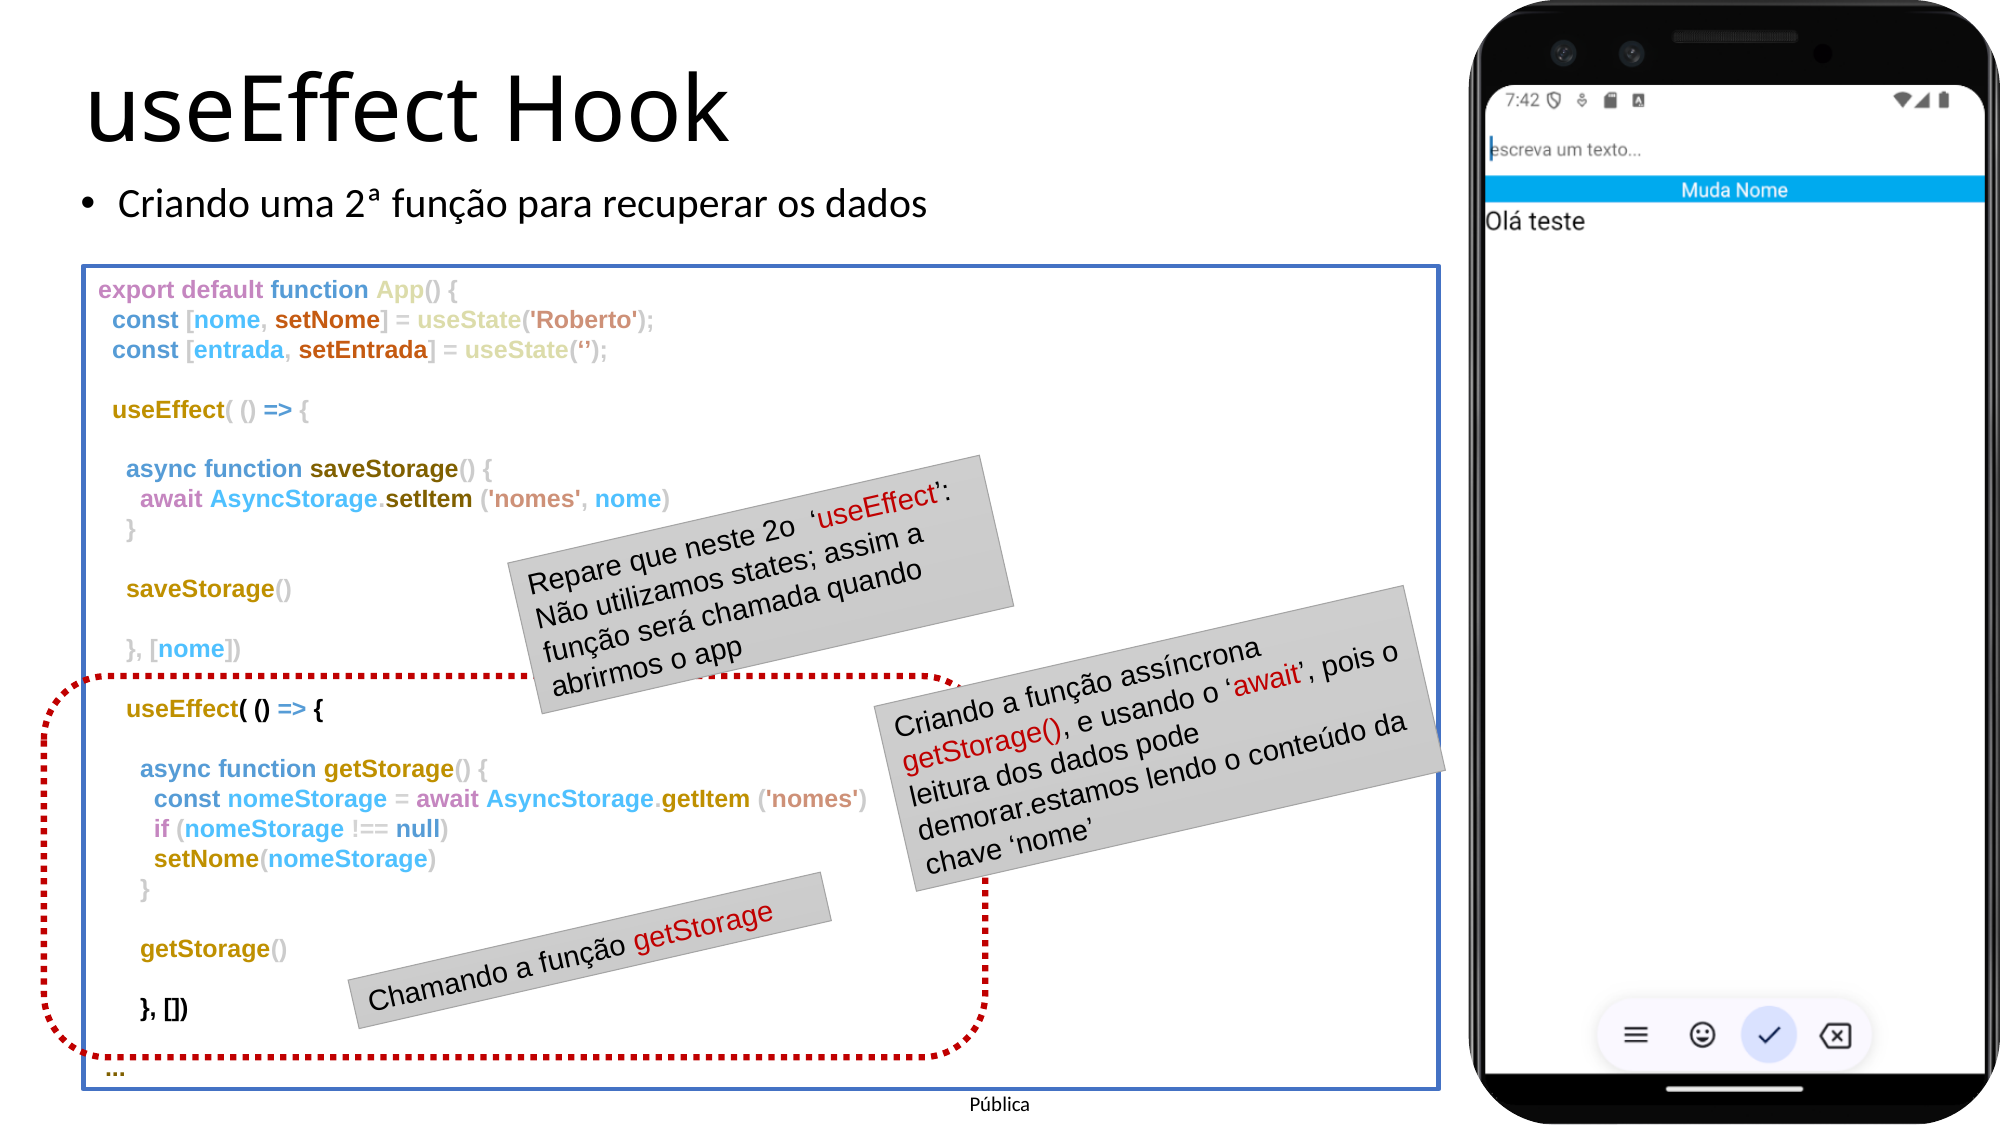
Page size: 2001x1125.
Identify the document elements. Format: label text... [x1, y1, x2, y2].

text_box Repare que neste 2o ‘useEffect’: Não utilizamos states; assim a função será chamada quando abrirmos o app [507, 454, 1015, 715]
text_box export default function App() { const [nome, setNome] = useState('Roberto'); const [entrada, setEntrada] = useState(‘’); useEffect( () => { async function saveStorage() { await AsyncStorage.setItem ('nomes', nome) } saveStorage() }, [nome]) useEffect( () => { async function getStorage() { const nomeStorage = await AsyncStorage.getItem ('nomes') if (nomeStorage !== null) setNome(nomeStorage) } getStorage() }, []) ... [83, 265, 1439, 735]
text_box Criando a função assíncrona getStorage(), e usando o ‘await’, pois o leitura dos dados pode demorar.estamos lendo o conteúdo da chave ‘nome’ [873, 584, 1447, 892]
text_box Chamando a função getStorage [347, 871, 832, 1030]
text_box export default function App() { const [nome, setNome] = useState('Roberto'); const [entrada, setEntrada] = useState(‘’); useEffect( () => { async function saveStorage() { await AsyncStorage.setItem ('nomes', nome) } saveStorage() }, [nome]) useEffect( () => { async function getStorage() { const nomeStorage = await AsyncStorage.getItem ('nomes') if (nomeStorage !== null) setNome(nomeStorage) } getStorage() }, []) ... [83, 773, 1439, 1090]
list Criando uma 2ª função para recuperar os dados [65, 174, 1439, 249]
picture [1468, 0, 2000, 1125]
title useEffect Hook [69, 3, 1468, 221]
text_box [43, 676, 986, 1058]
